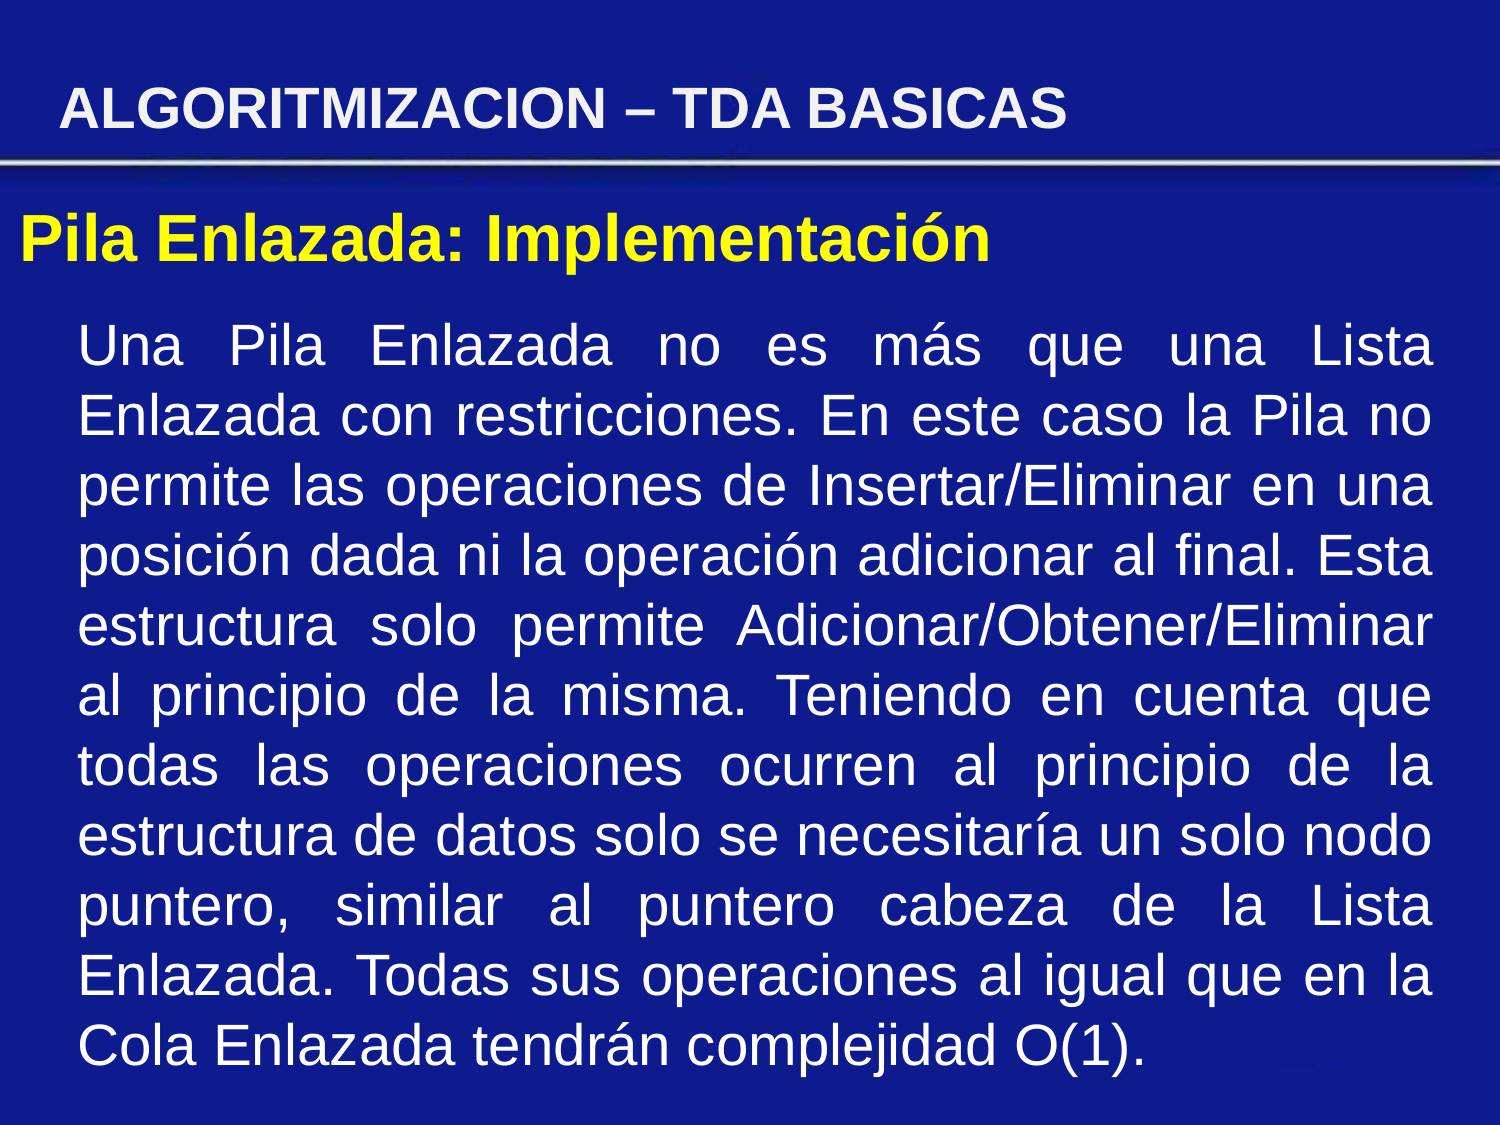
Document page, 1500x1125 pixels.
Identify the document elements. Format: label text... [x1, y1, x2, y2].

text_box ALGORITMIZACION – TDA BASICAS [43, 62, 1084, 148]
text_box Pila Enlazada: Implementación [4, 187, 1009, 363]
text_box Una Pila Enlazada no es más que una Lista Enlazada con restricciones. En este caso la Pila no permite las operaciones de Insertar/Eliminar en una posición dada ni la operación adicionar al final. Esta estructura solo permite Adicionar/Obtener/Eliminar al principio de la misma. Teniendo en cuenta que todas las operaciones ocurren al principio de la estructura de datos solo se necesitaría un solo nodo puntero, similar al puntero cabeza de la Lista Enlazada. Todas sus operaciones al igual que en la Cola Enlazada tendrán complejidad O(1). [62, 299, 1450, 1085]
picture [0, 0, 1500, 1125]
